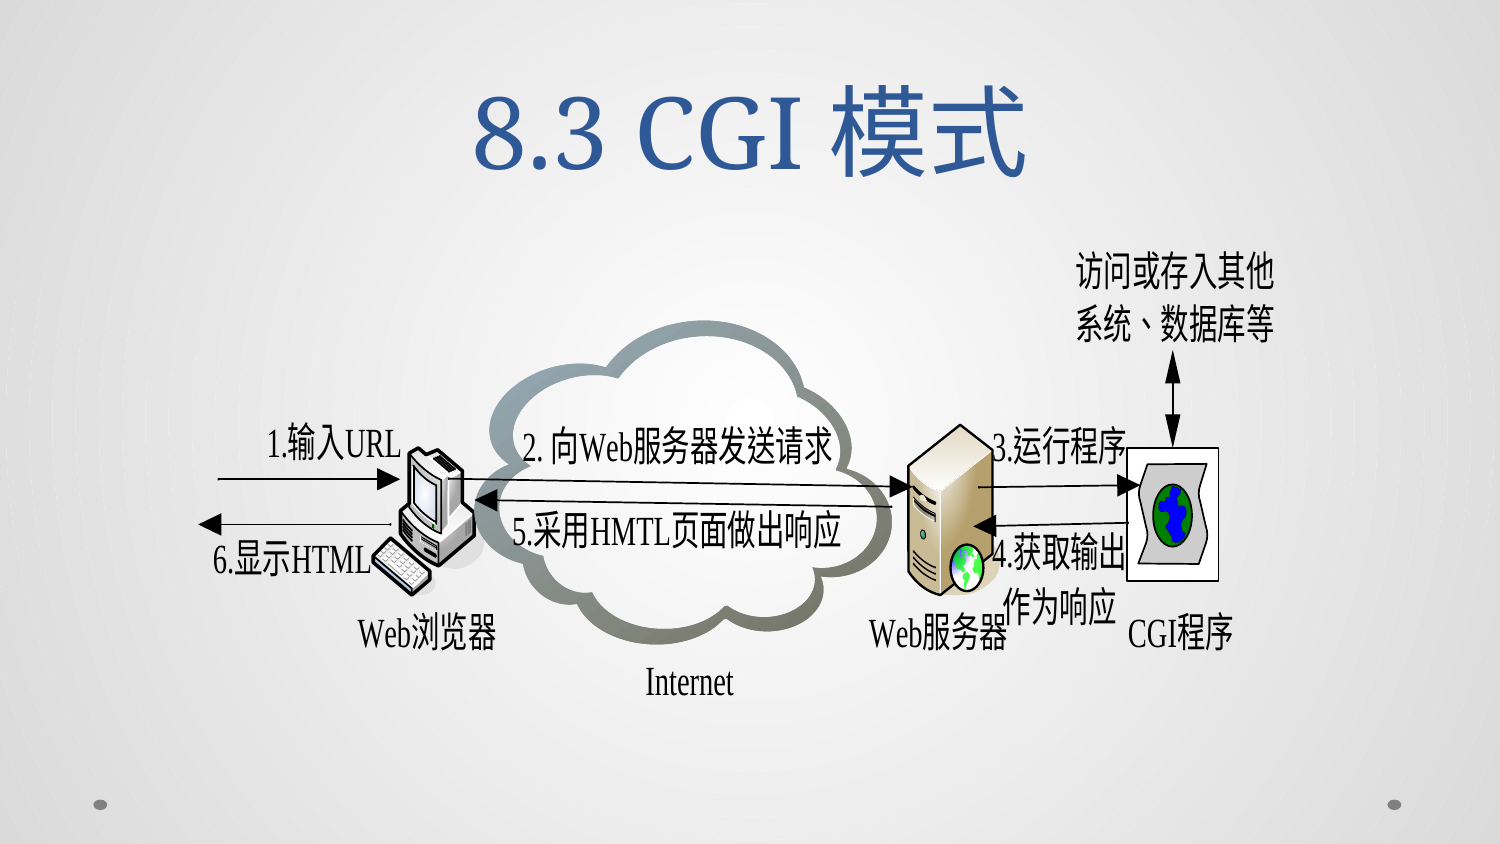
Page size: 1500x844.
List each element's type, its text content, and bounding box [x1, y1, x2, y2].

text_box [170, 244, 1301, 730]
title 8.3 CGI模式 [75, 1, 1425, 197]
